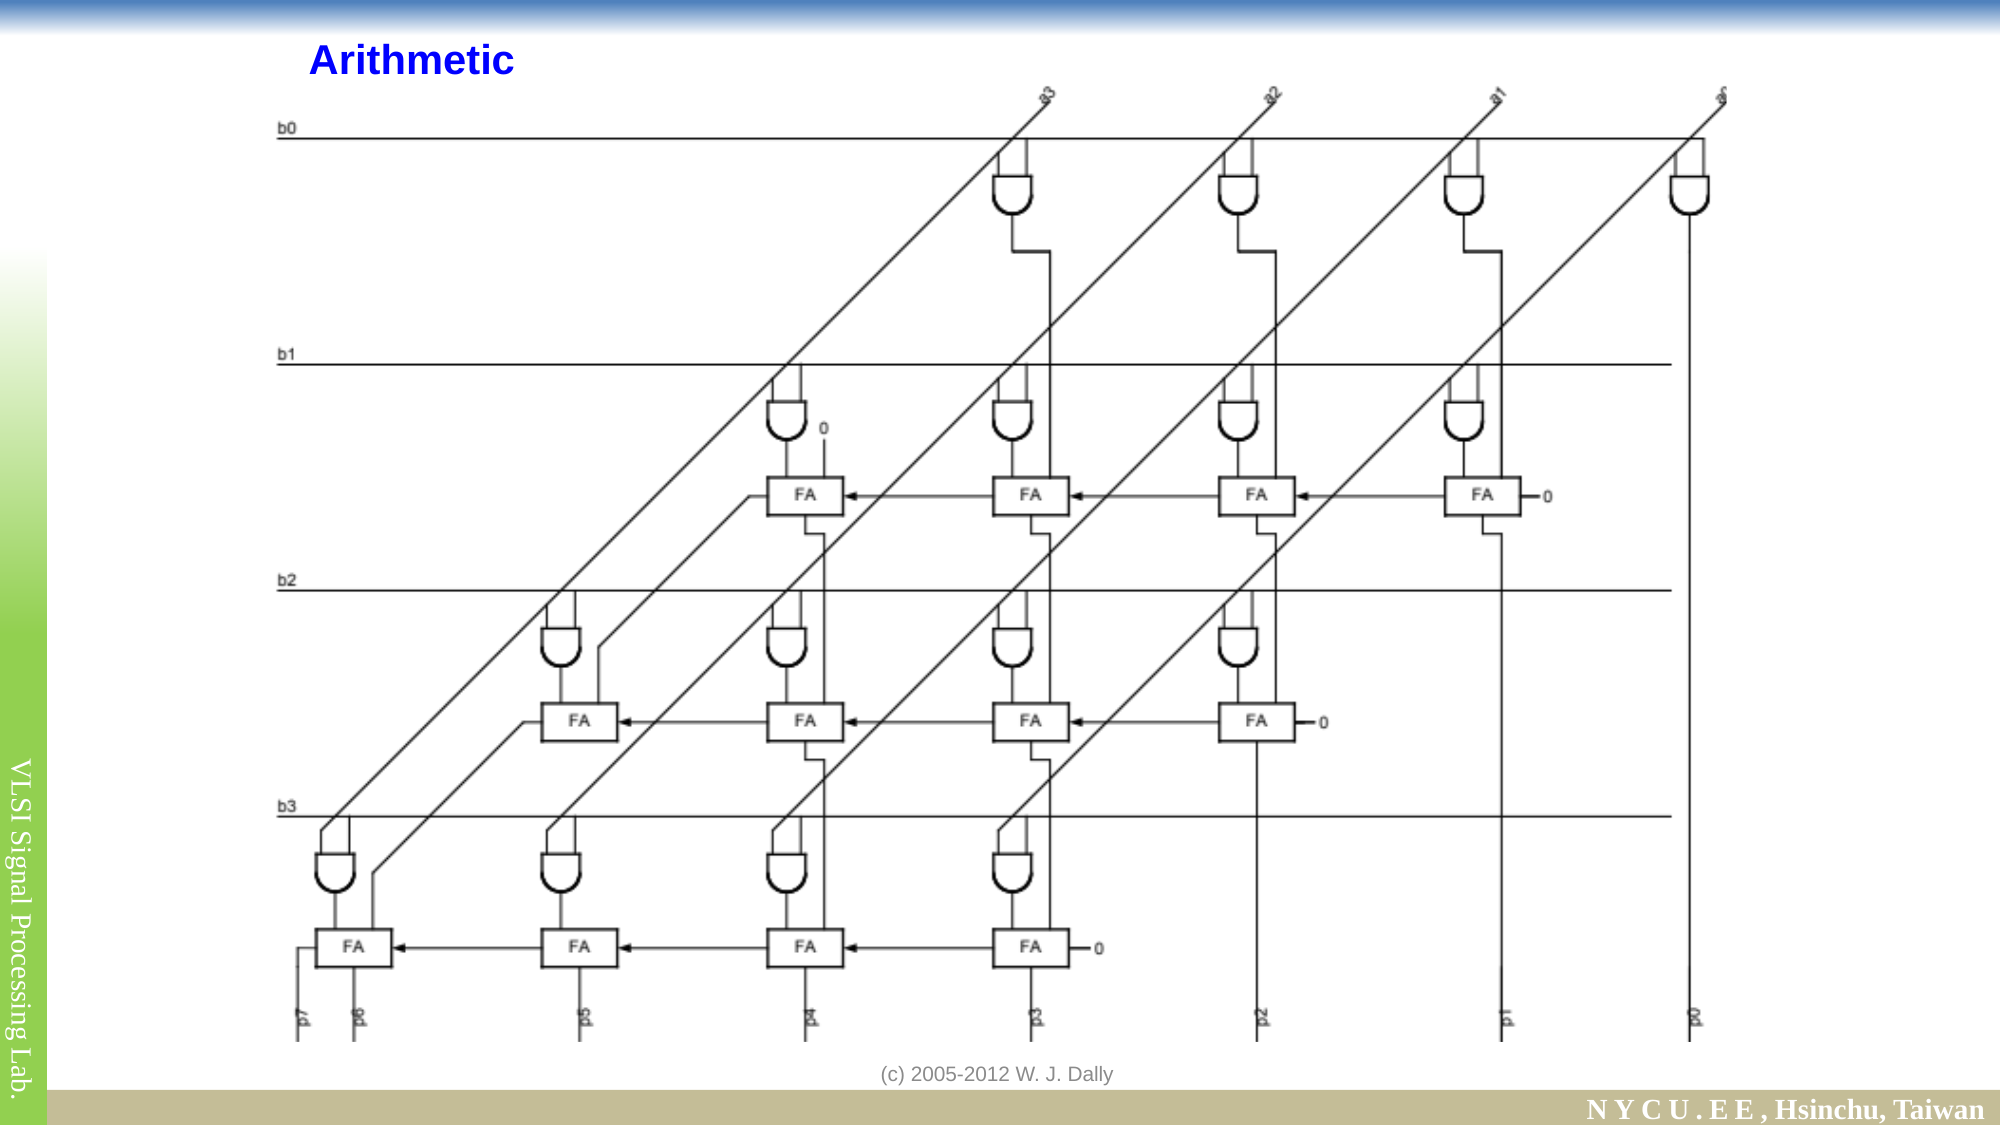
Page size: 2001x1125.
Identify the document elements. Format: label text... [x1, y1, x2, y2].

footer (c) 2005-2012 W. J. Dally [683, 1050, 1317, 1103]
text_box Arithmetic [308, 32, 516, 81]
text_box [273, 82, 1727, 1043]
